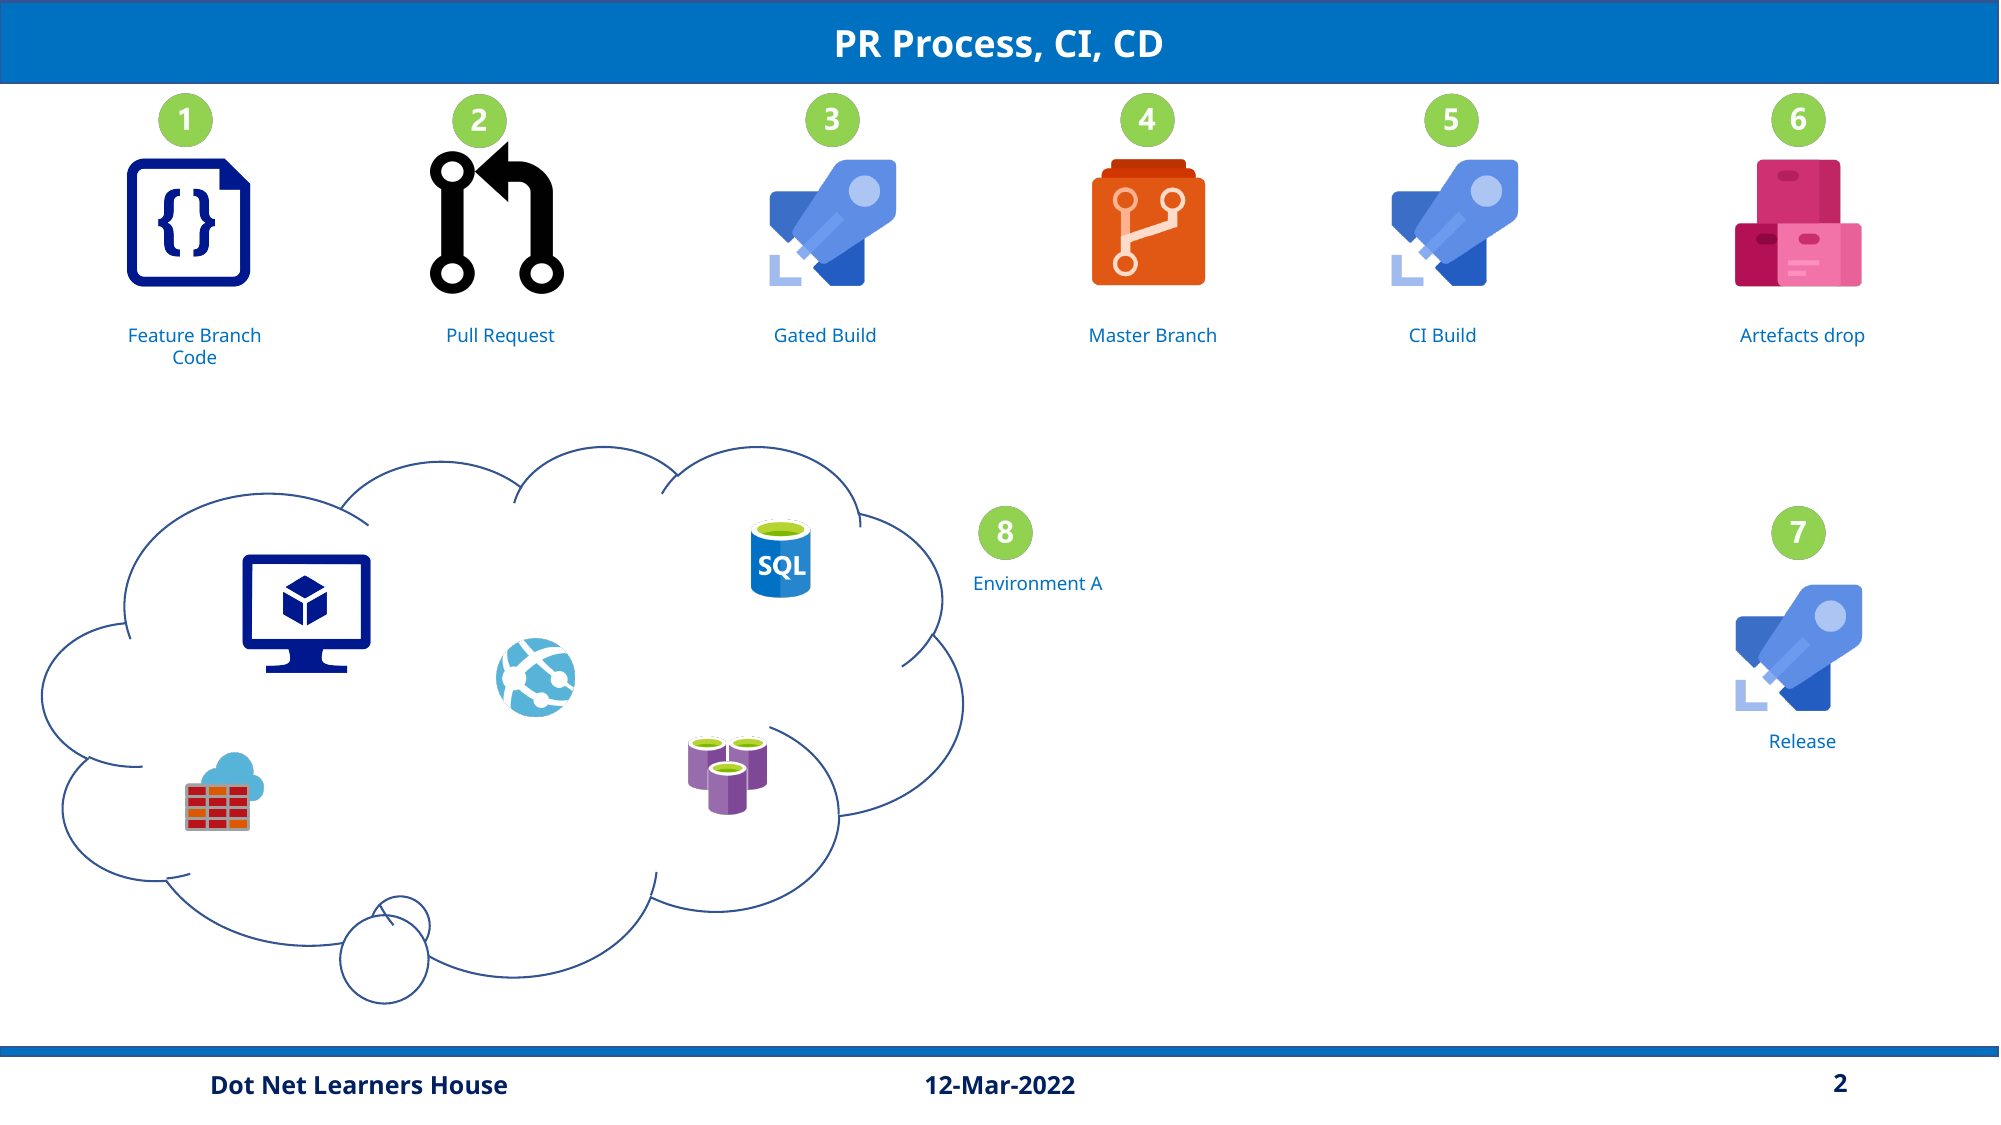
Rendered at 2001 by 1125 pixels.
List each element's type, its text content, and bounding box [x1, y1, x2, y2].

picture [1115, 82, 1180, 147]
picture [1083, 158, 1212, 287]
text_box Gated Build [759, 316, 892, 354]
picture [153, 82, 218, 147]
picture [800, 82, 865, 147]
picture [1419, 82, 1484, 148]
picture [1766, 495, 1831, 560]
slide_number 2 [1412, 1054, 1863, 1115]
text_box [0, 1046, 1999, 1057]
text_box Pull Request [431, 316, 570, 354]
picture [1734, 158, 1863, 287]
text_box Master Branch [1073, 316, 1233, 354]
text_box PR Process, CI, CD [0, 0, 1999, 84]
picture [1734, 583, 1863, 712]
text_box Release [1754, 722, 1852, 761]
picture [1766, 82, 1831, 147]
picture [768, 158, 897, 287]
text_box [42, 445, 963, 976]
text_box Dot Net Learners House [21, 1054, 697, 1115]
text_box Artefacts drop [1725, 316, 1881, 354]
picture [1390, 158, 1519, 287]
picture [124, 158, 253, 287]
text_box CI Build [1394, 316, 1492, 354]
footer 12-Mar-2022 [697, 1054, 1338, 1115]
text_box Environment A [963, 564, 1118, 602]
picture [973, 495, 1038, 560]
text_box Feature Branch Code [113, 315, 282, 376]
picture [430, 83, 564, 304]
